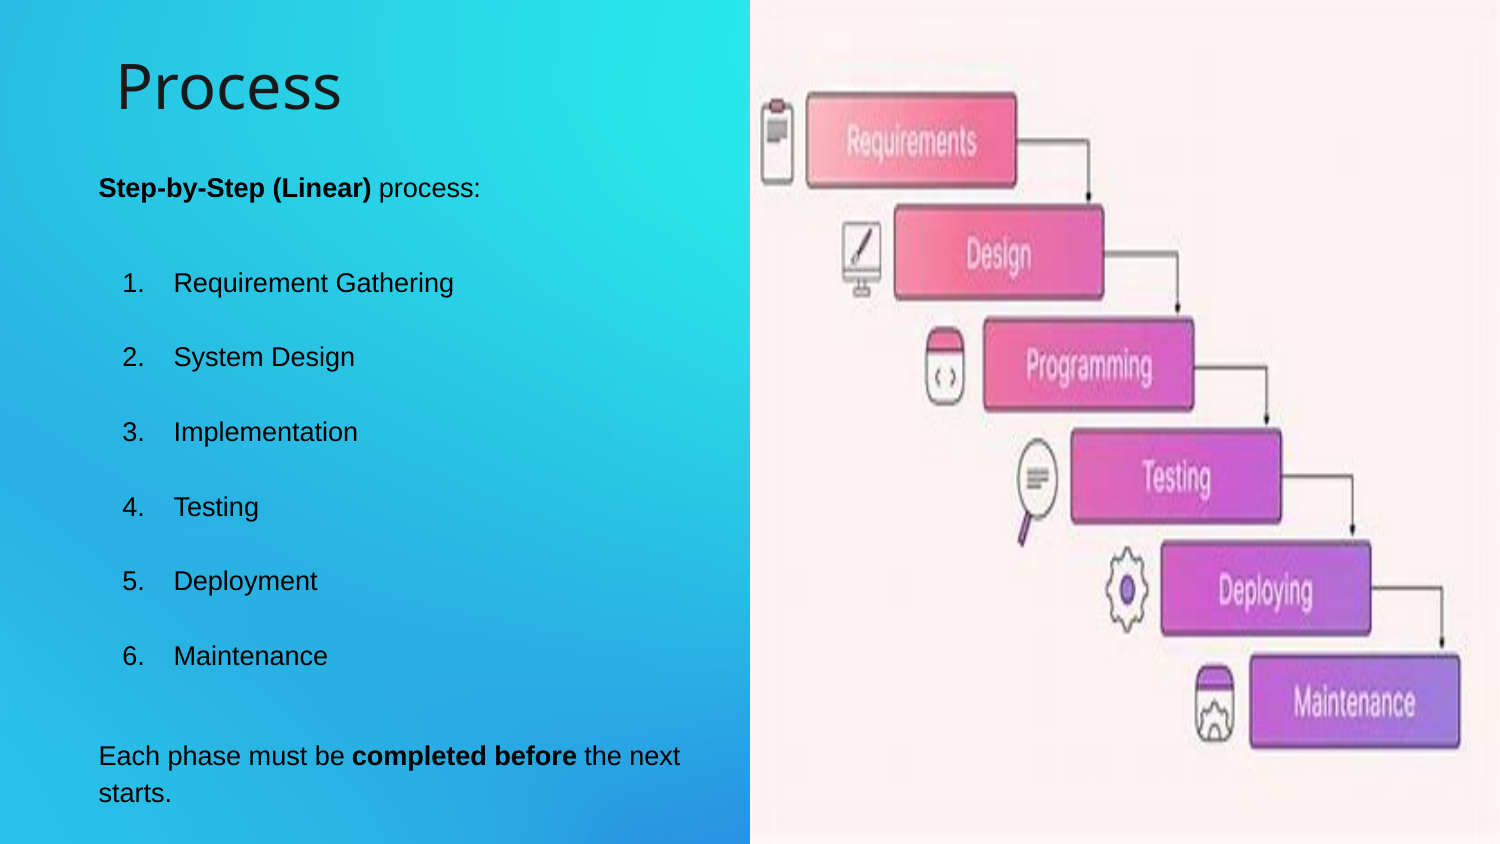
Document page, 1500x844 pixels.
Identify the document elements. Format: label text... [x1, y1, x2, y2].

text_box Step-by-Step (Linear) process: Requirement Gathering System Design Implementation Testing Deployment Maintenance Each phase must be completed before the next starts. [83, 155, 726, 823]
title Process [100, 31, 745, 138]
picture [750, 0, 1500, 844]
